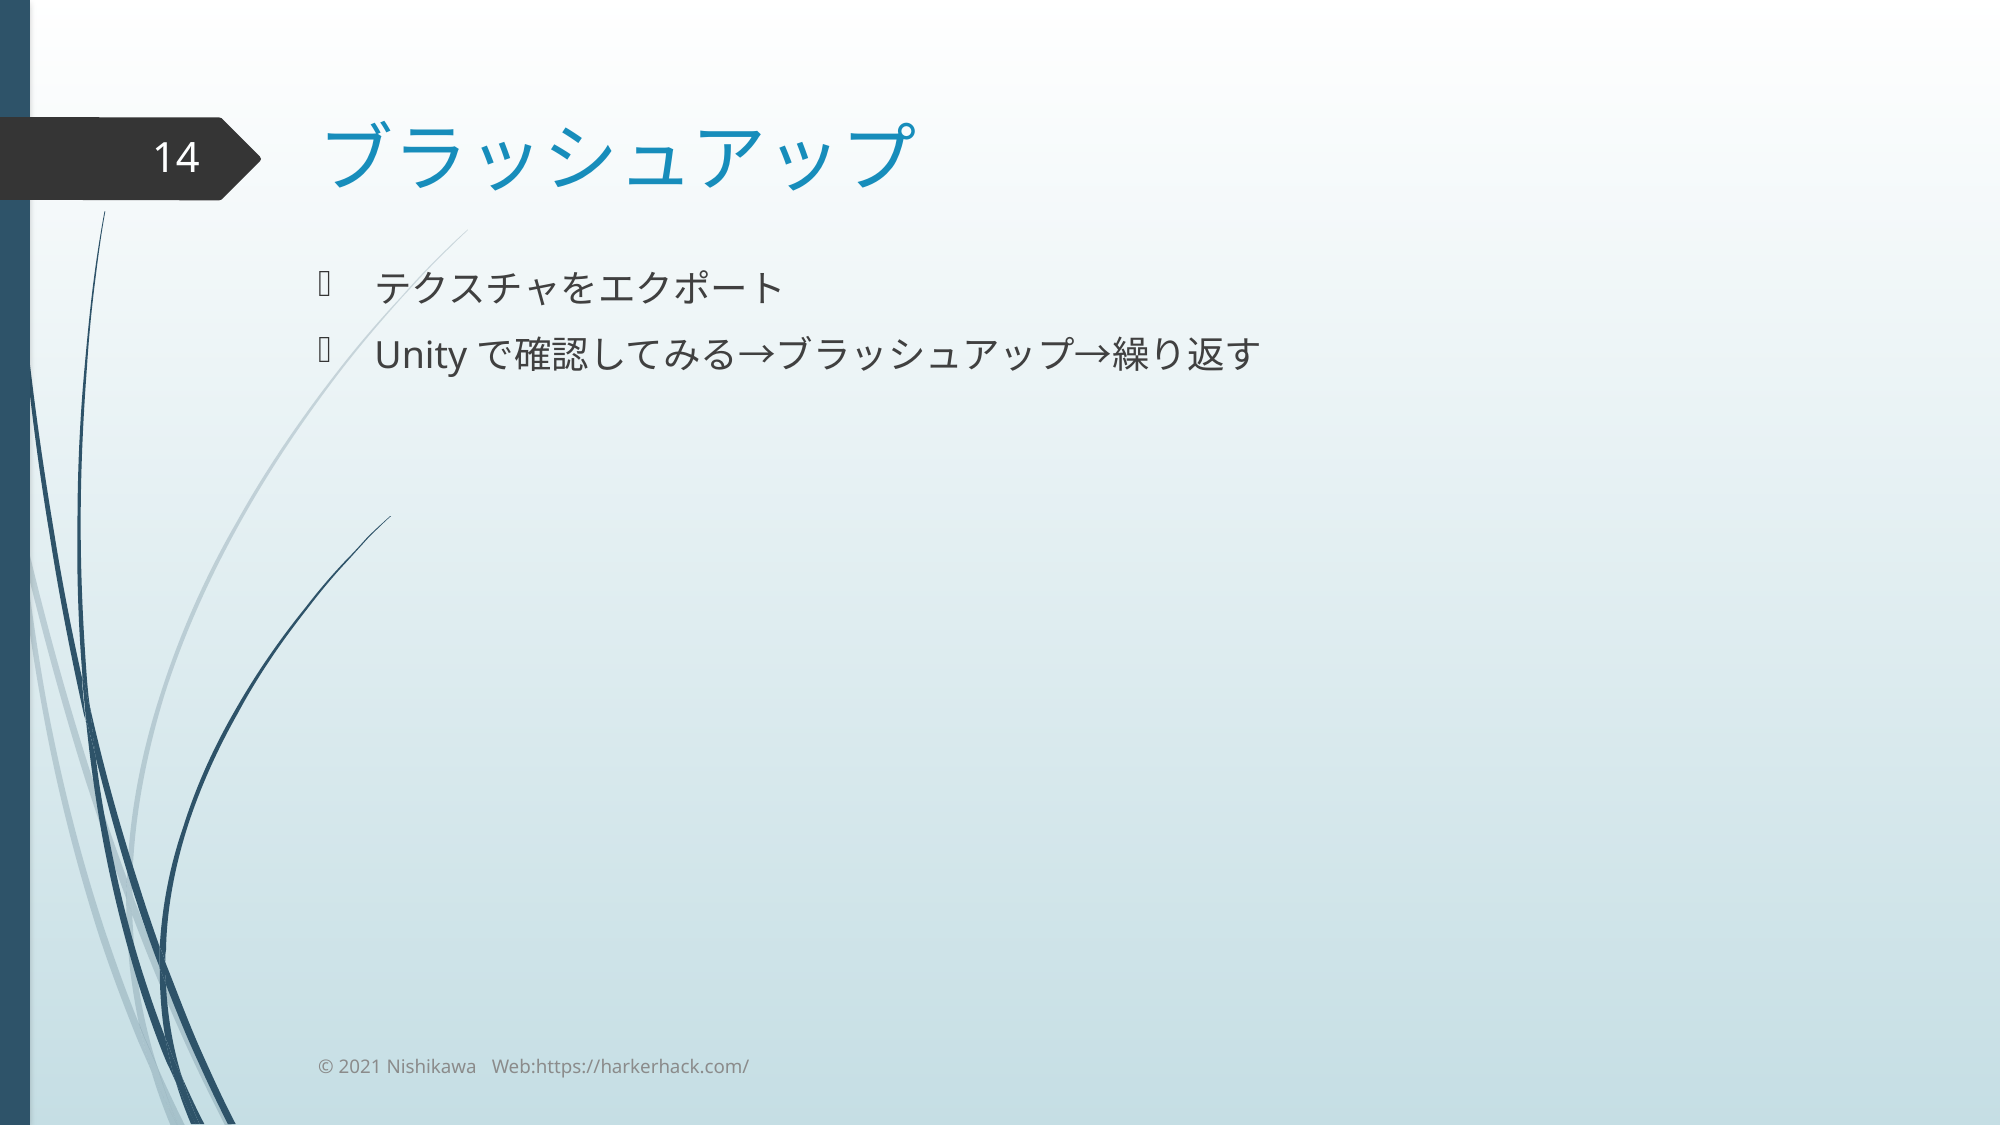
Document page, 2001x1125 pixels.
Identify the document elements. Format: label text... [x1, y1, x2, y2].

footer © 2021 Nishikawa Web:https://harkerhack.com/ [303, 1036, 1675, 1096]
list テクスチャをエクポート Unityで確認してみる→ブラッシュアップ→繰り返す [303, 257, 1888, 970]
title ブラッシュアップ [303, 102, 1888, 212]
slide_number 14 [87, 129, 216, 190]
